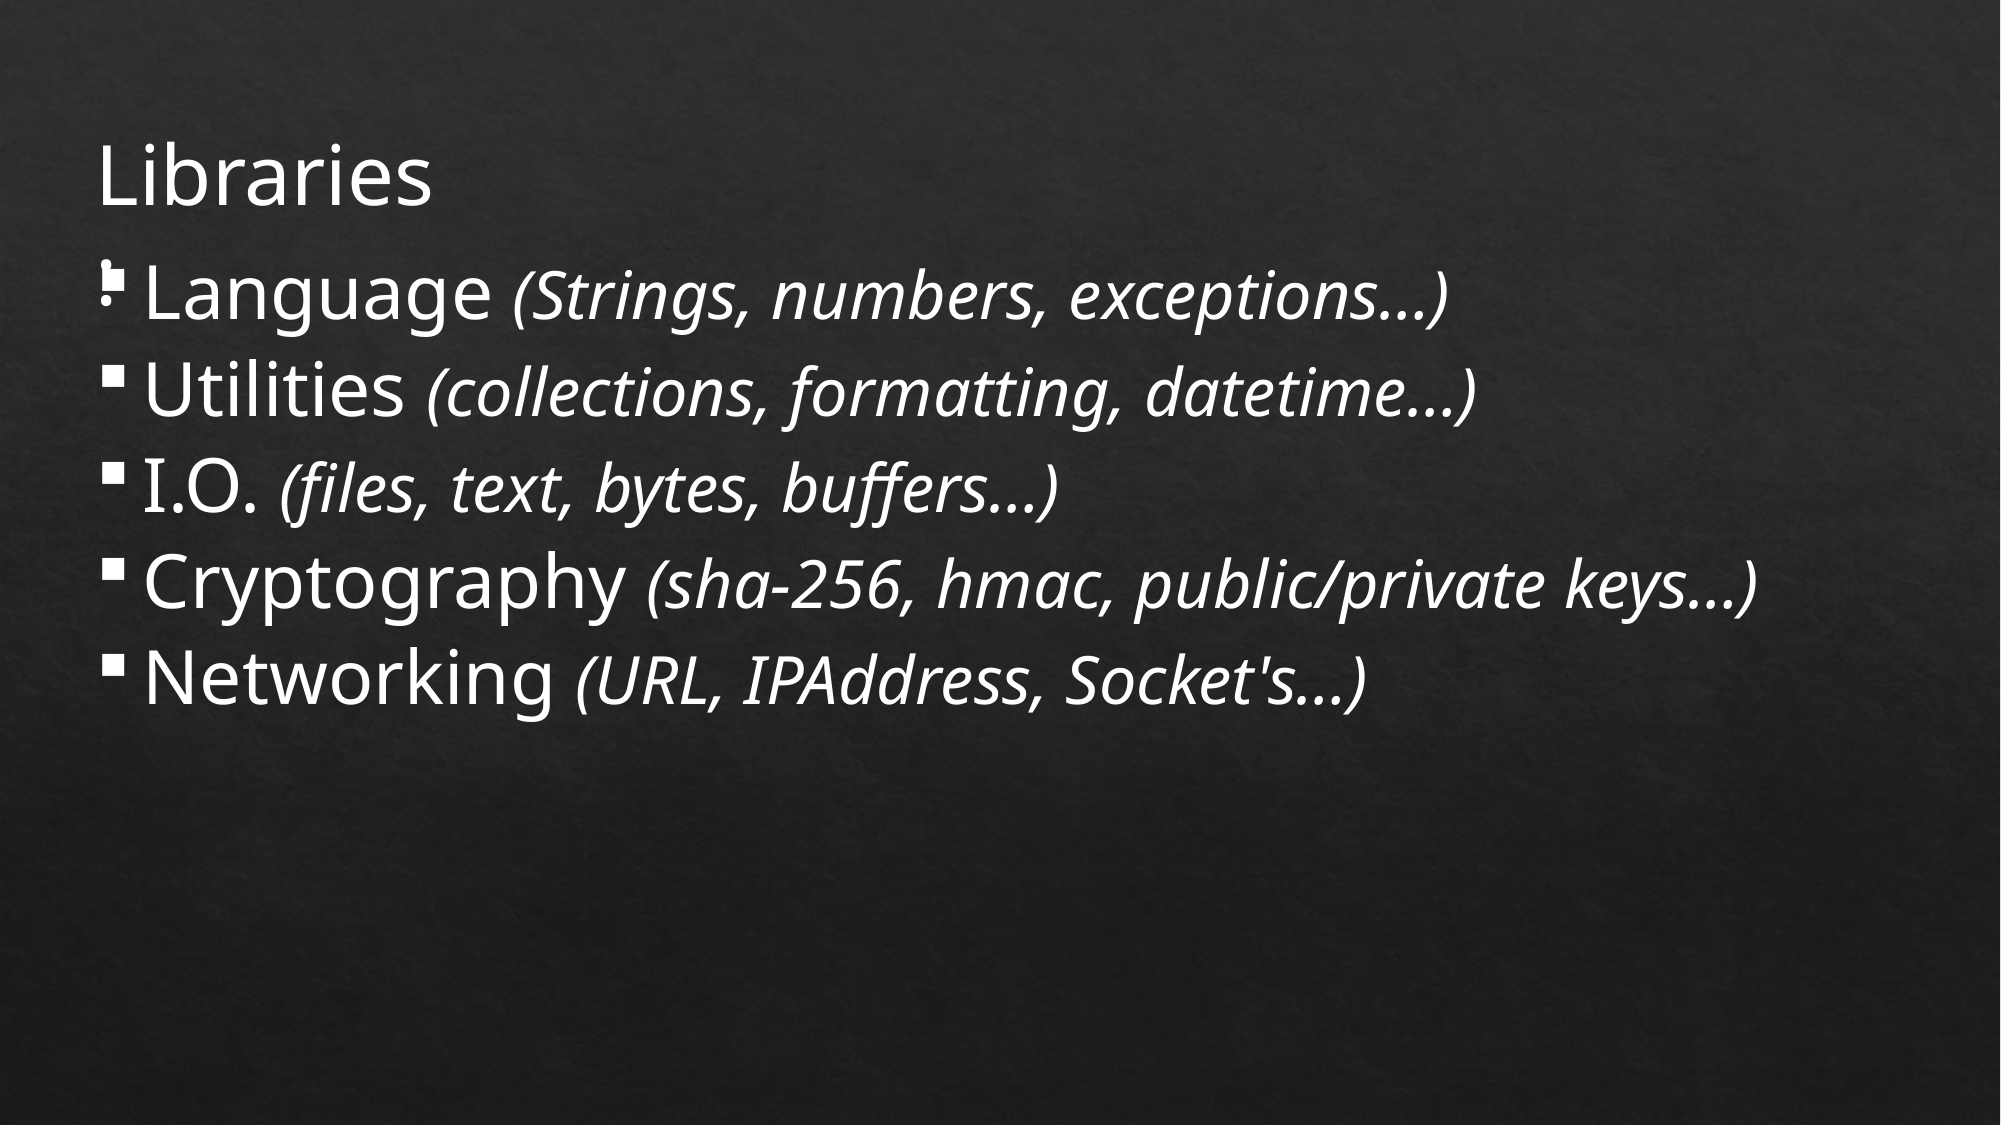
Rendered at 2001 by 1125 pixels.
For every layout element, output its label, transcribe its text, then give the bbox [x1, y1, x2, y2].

text_box Libraries : [81, 115, 481, 330]
text_box Language (Strings, numbers, exceptions…) Utilities (collections, formatting, datetime…) I.O. (files, text, bytes, buffers…) Cryptography (sha-256, hmac, public/private keys…) Networking (URL, IPAddress, Socket's…) [81, 231, 1904, 728]
